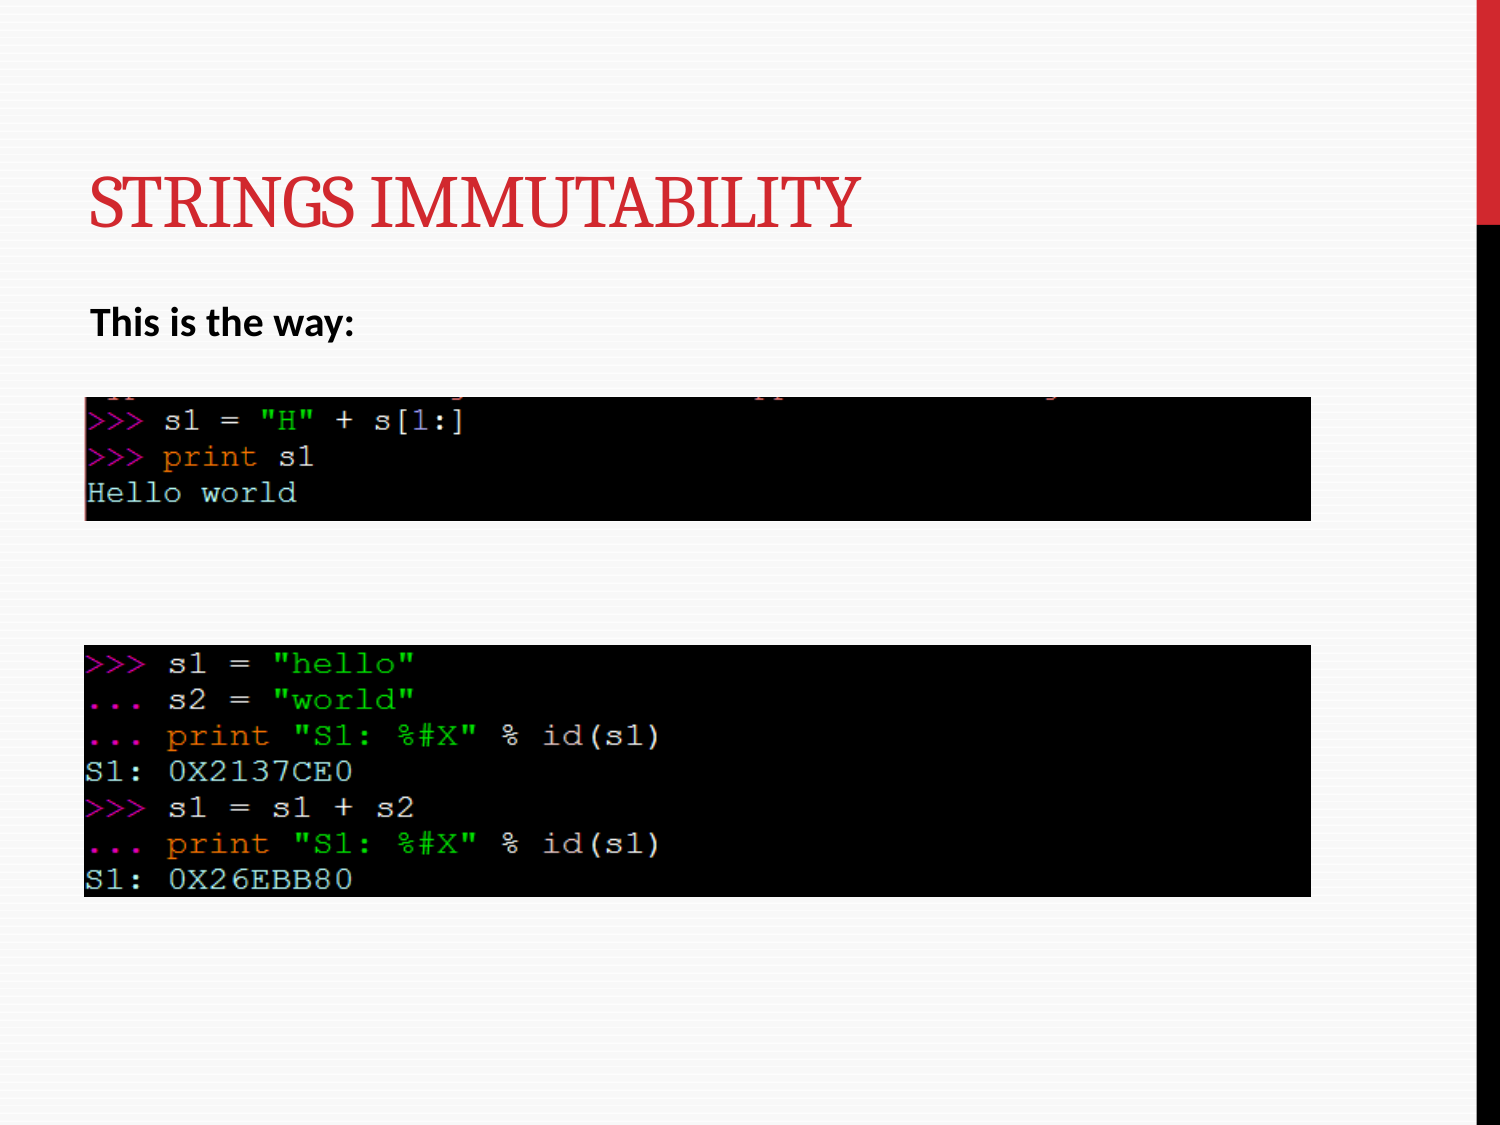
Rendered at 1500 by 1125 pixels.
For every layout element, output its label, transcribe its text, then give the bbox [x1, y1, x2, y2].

picture [83, 396, 1312, 521]
title Strings Immutability [75, 25, 1025, 250]
list This is the way: [75, 287, 1325, 1005]
picture [83, 644, 1312, 898]
